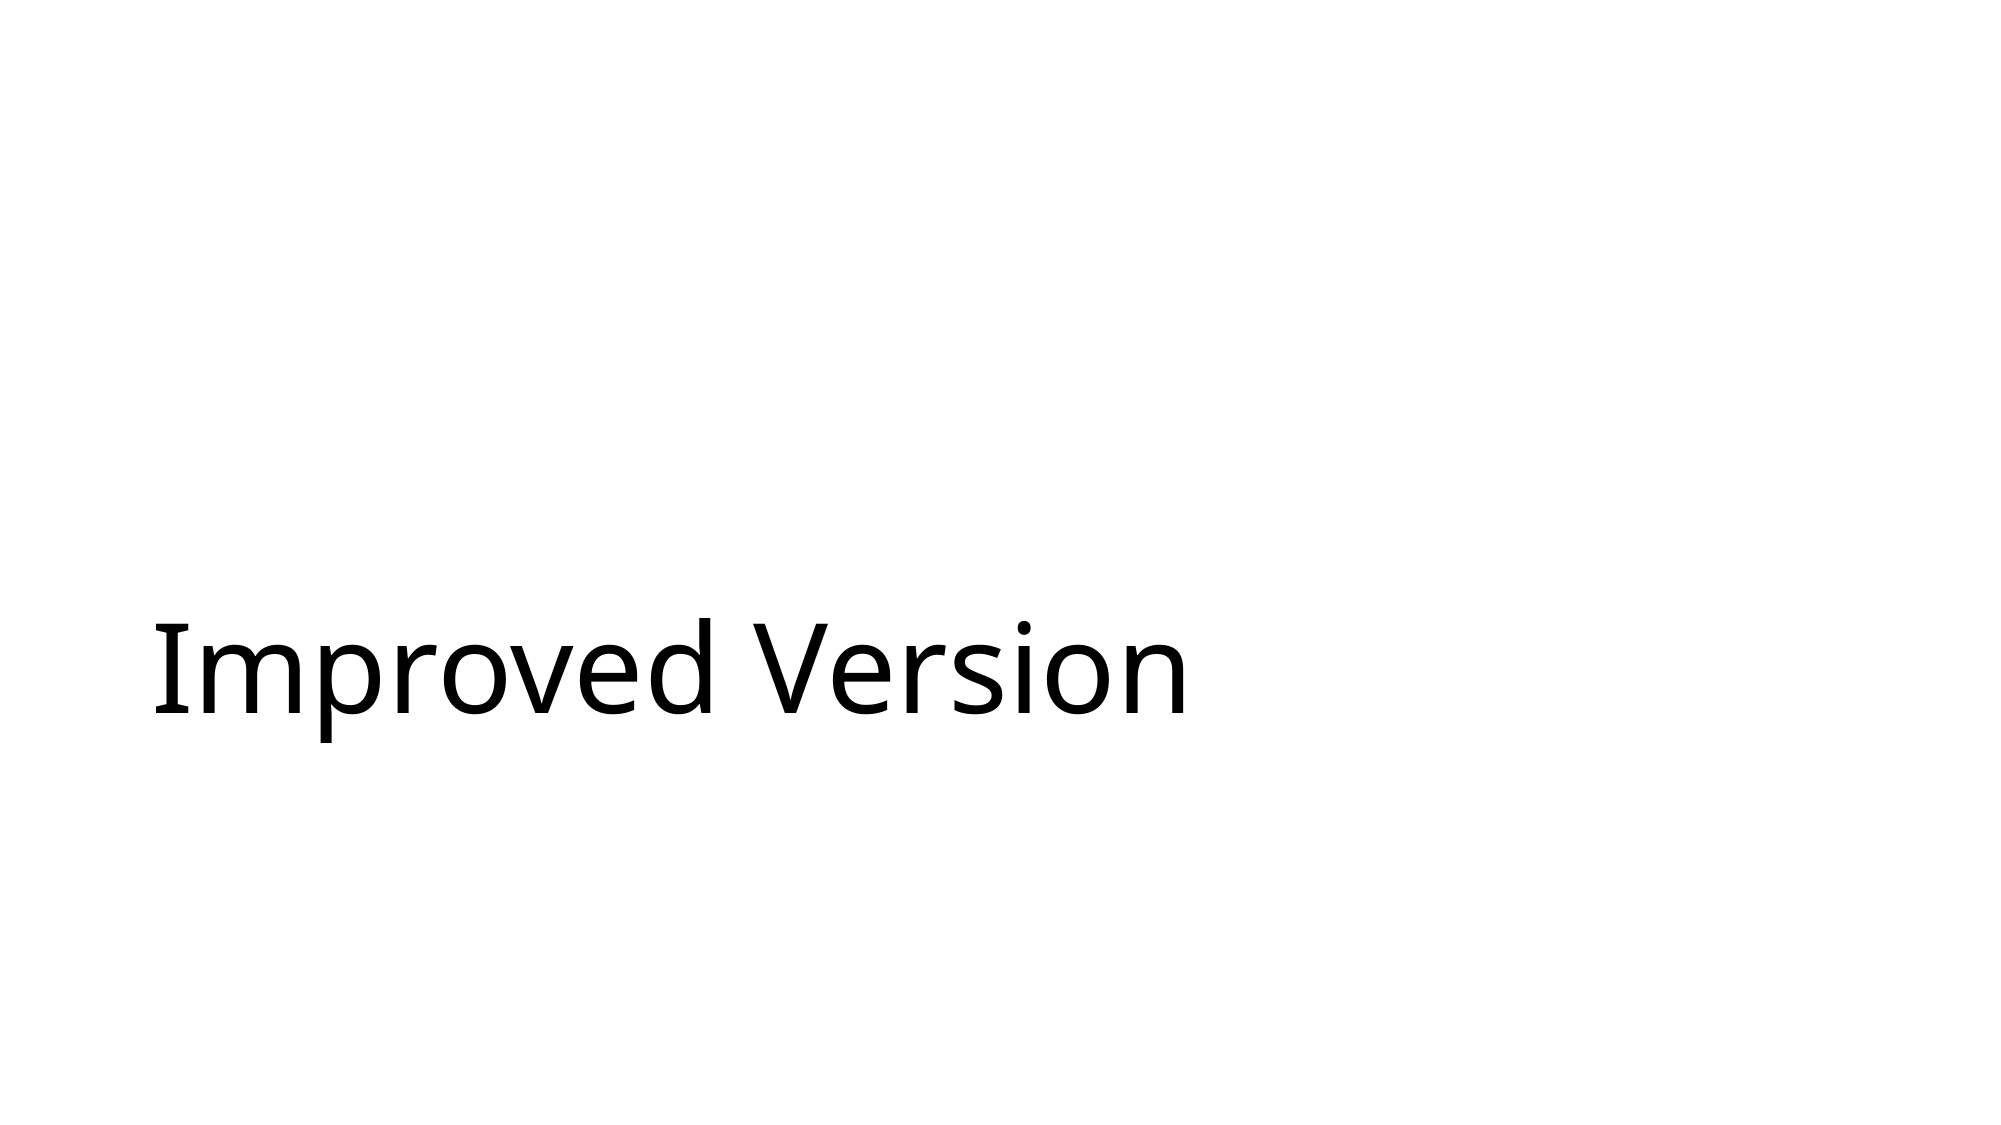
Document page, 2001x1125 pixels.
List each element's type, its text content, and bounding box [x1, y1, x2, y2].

title Improved Version [136, 280, 1862, 749]
